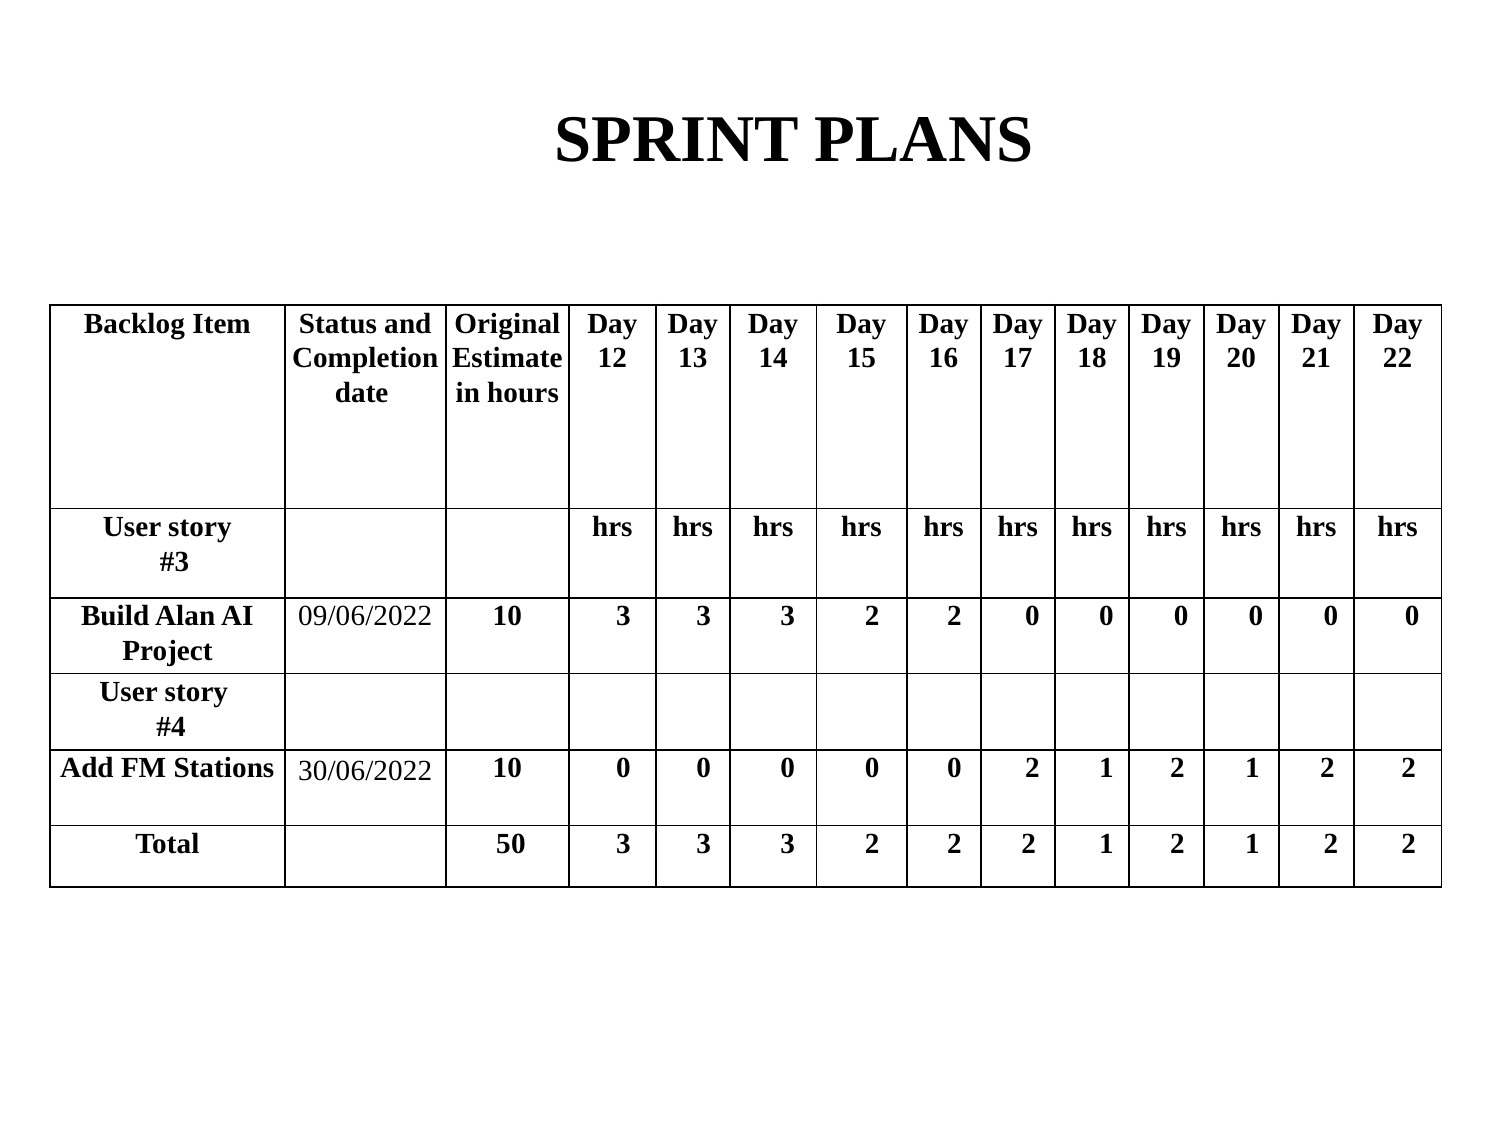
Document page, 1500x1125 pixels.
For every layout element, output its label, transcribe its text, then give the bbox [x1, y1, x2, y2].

table_cell [286, 509, 445, 597]
table_cell 09/06/2022 [286, 599, 445, 673]
table_cell 0 [1355, 599, 1441, 673]
table_cell hrs [1280, 509, 1353, 597]
table_header Day 16 [908, 306, 980, 508]
table_header Day 15 [817, 306, 906, 508]
table_header Day 20 [1205, 306, 1278, 508]
table_cell 0 [982, 599, 1054, 673]
table_cell 3 [657, 826, 729, 886]
table_cell 2 [1130, 826, 1203, 886]
table_cell 10 [447, 599, 568, 673]
table_cell [447, 509, 568, 597]
table_header Day 13 [657, 306, 729, 508]
table_cell 2 [817, 826, 906, 886]
table_cell 30/06/2022 [286, 751, 445, 825]
table_cell 2 [1355, 826, 1441, 886]
table_cell [817, 674, 906, 749]
table_cell [657, 674, 729, 749]
table_cell hrs [1056, 509, 1128, 597]
table_cell 2 [982, 751, 1054, 825]
table_cell 3 [570, 826, 655, 886]
table_header Day 21 [1280, 306, 1353, 508]
text_box SPRINT PLANS [539, 87, 1049, 183]
table_cell 2 [817, 599, 906, 673]
table_cell 2 [982, 826, 1054, 886]
table_cell 1 [1056, 751, 1128, 825]
table_cell 10 [447, 751, 568, 825]
table_cell [908, 674, 980, 749]
table_cell hrs [1130, 509, 1203, 597]
table_cell hrs [1205, 509, 1278, 597]
table_cell 50 [447, 826, 568, 886]
table_cell Add FM Stations [51, 751, 284, 825]
table_cell 0 [1205, 599, 1278, 673]
table_cell [286, 826, 445, 886]
table_cell Build Alan AI Project [51, 599, 284, 673]
table_header Status and Completion date [286, 306, 445, 508]
table_cell 2 [1130, 751, 1203, 825]
table_header Day 12 [570, 306, 655, 508]
table_cell [570, 674, 655, 749]
table_cell hrs [570, 509, 655, 597]
table_cell [1130, 674, 1203, 749]
table_header Backlog Item [51, 306, 284, 508]
table_cell 0 [1130, 599, 1203, 673]
table_cell 0 [1056, 599, 1128, 673]
table_cell [1280, 674, 1353, 749]
table_cell hrs [982, 509, 1054, 597]
table_cell [982, 674, 1054, 749]
table_cell 3 [570, 599, 655, 673]
table_cell 1 [1205, 751, 1278, 825]
table_cell [447, 674, 568, 749]
table_header Day 14 [731, 306, 816, 508]
table_cell [731, 674, 816, 749]
table_cell User story #4 [51, 674, 284, 749]
table_cell hrs [1355, 509, 1441, 597]
table_cell 2 [908, 826, 980, 886]
table_header Day 18 [1056, 306, 1128, 508]
table_cell 0 [817, 751, 906, 825]
table_cell 0 [731, 751, 816, 825]
table_header Day 17 [982, 306, 1054, 508]
table_cell [1056, 674, 1128, 749]
table_cell 0 [570, 751, 655, 825]
table_cell [286, 674, 445, 749]
table_cell Total [51, 826, 284, 886]
table_cell 3 [731, 826, 816, 886]
table_cell 0 [657, 751, 729, 825]
table_cell 3 [657, 599, 729, 673]
table_cell User story #3 [51, 509, 284, 597]
table_cell 1 [1056, 826, 1128, 886]
table_cell 0 [1280, 599, 1353, 673]
table_cell hrs [908, 509, 980, 597]
table_header Day 22 [1355, 306, 1441, 508]
table_cell 1 [1205, 826, 1278, 886]
table_header Day 19 [1130, 306, 1203, 508]
table_cell 0 [908, 751, 980, 825]
table_cell 2 [1280, 751, 1353, 825]
table_cell 2 [1280, 826, 1353, 886]
table_cell hrs [731, 509, 816, 597]
table_cell 2 [908, 599, 980, 673]
table_cell [1355, 674, 1441, 749]
table_cell 3 [731, 599, 816, 673]
table_header Original Estimate in hours [447, 306, 568, 508]
table_cell hrs [817, 509, 906, 597]
table_cell [1205, 674, 1278, 749]
table_cell 2 [1355, 751, 1441, 825]
table_cell hrs [657, 509, 729, 597]
